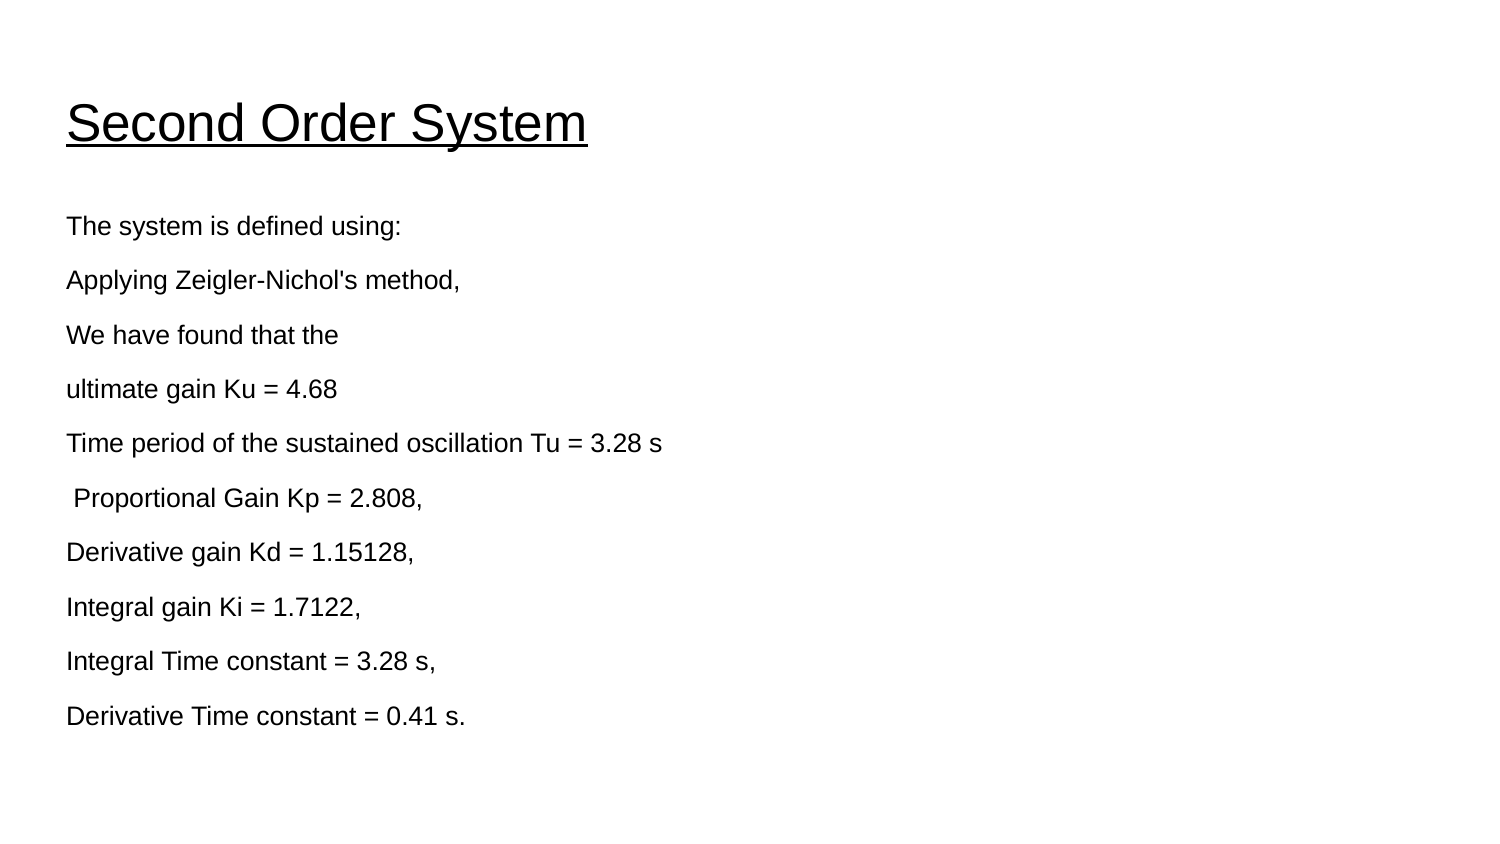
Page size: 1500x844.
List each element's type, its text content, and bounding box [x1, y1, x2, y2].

list The system is defined using: Applying Zeigler-Nichol's method, We have found that the ultimate gain Ku = 4.68 Time period of the sustained oscillation Tu = 3.28 s Proportional Gain Kp = 2.808, Derivative gain Kd = 1.15128, Integral gain Ki = 1.7122, Integral Time constant = 3.28 s, Derivative Time constant = 0.41 s. [51, 189, 1449, 750]
title Second Order System [51, 72, 1449, 167]
